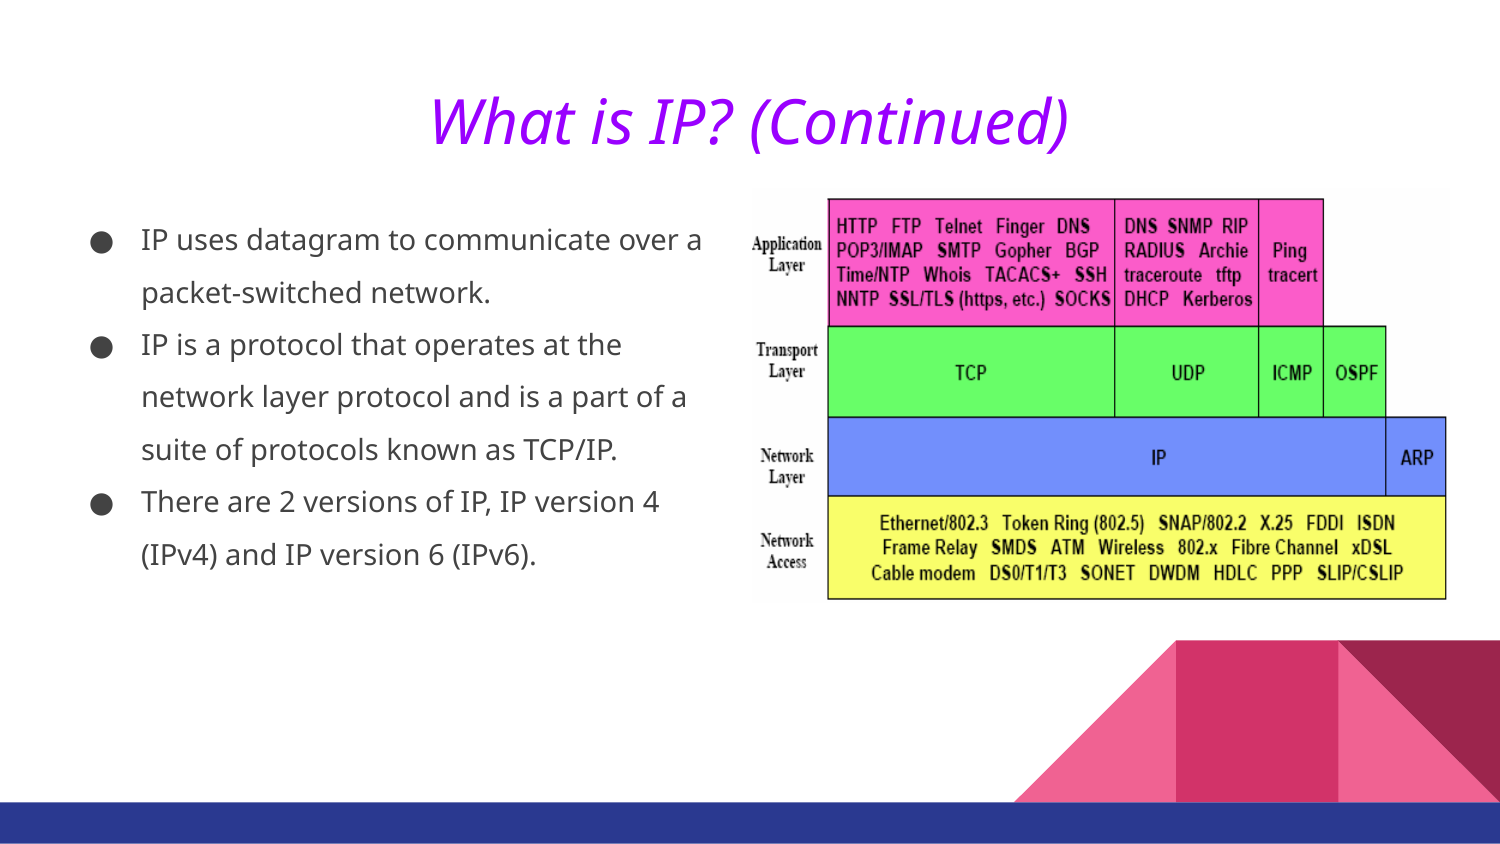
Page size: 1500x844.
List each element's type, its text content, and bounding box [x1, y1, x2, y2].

picture [752, 188, 1451, 604]
list IP uses datagram to communicate over a packet-switched network. IP is a protocol that operates at the network layer protocol and is a part of a suite of protocols known as TCP/IP. There are 2 versions of IP, IP version 4 (IPv4) and IP version 6 (IPv6). [51, 189, 753, 720]
title What is IP? (Continued) [51, 67, 1449, 167]
